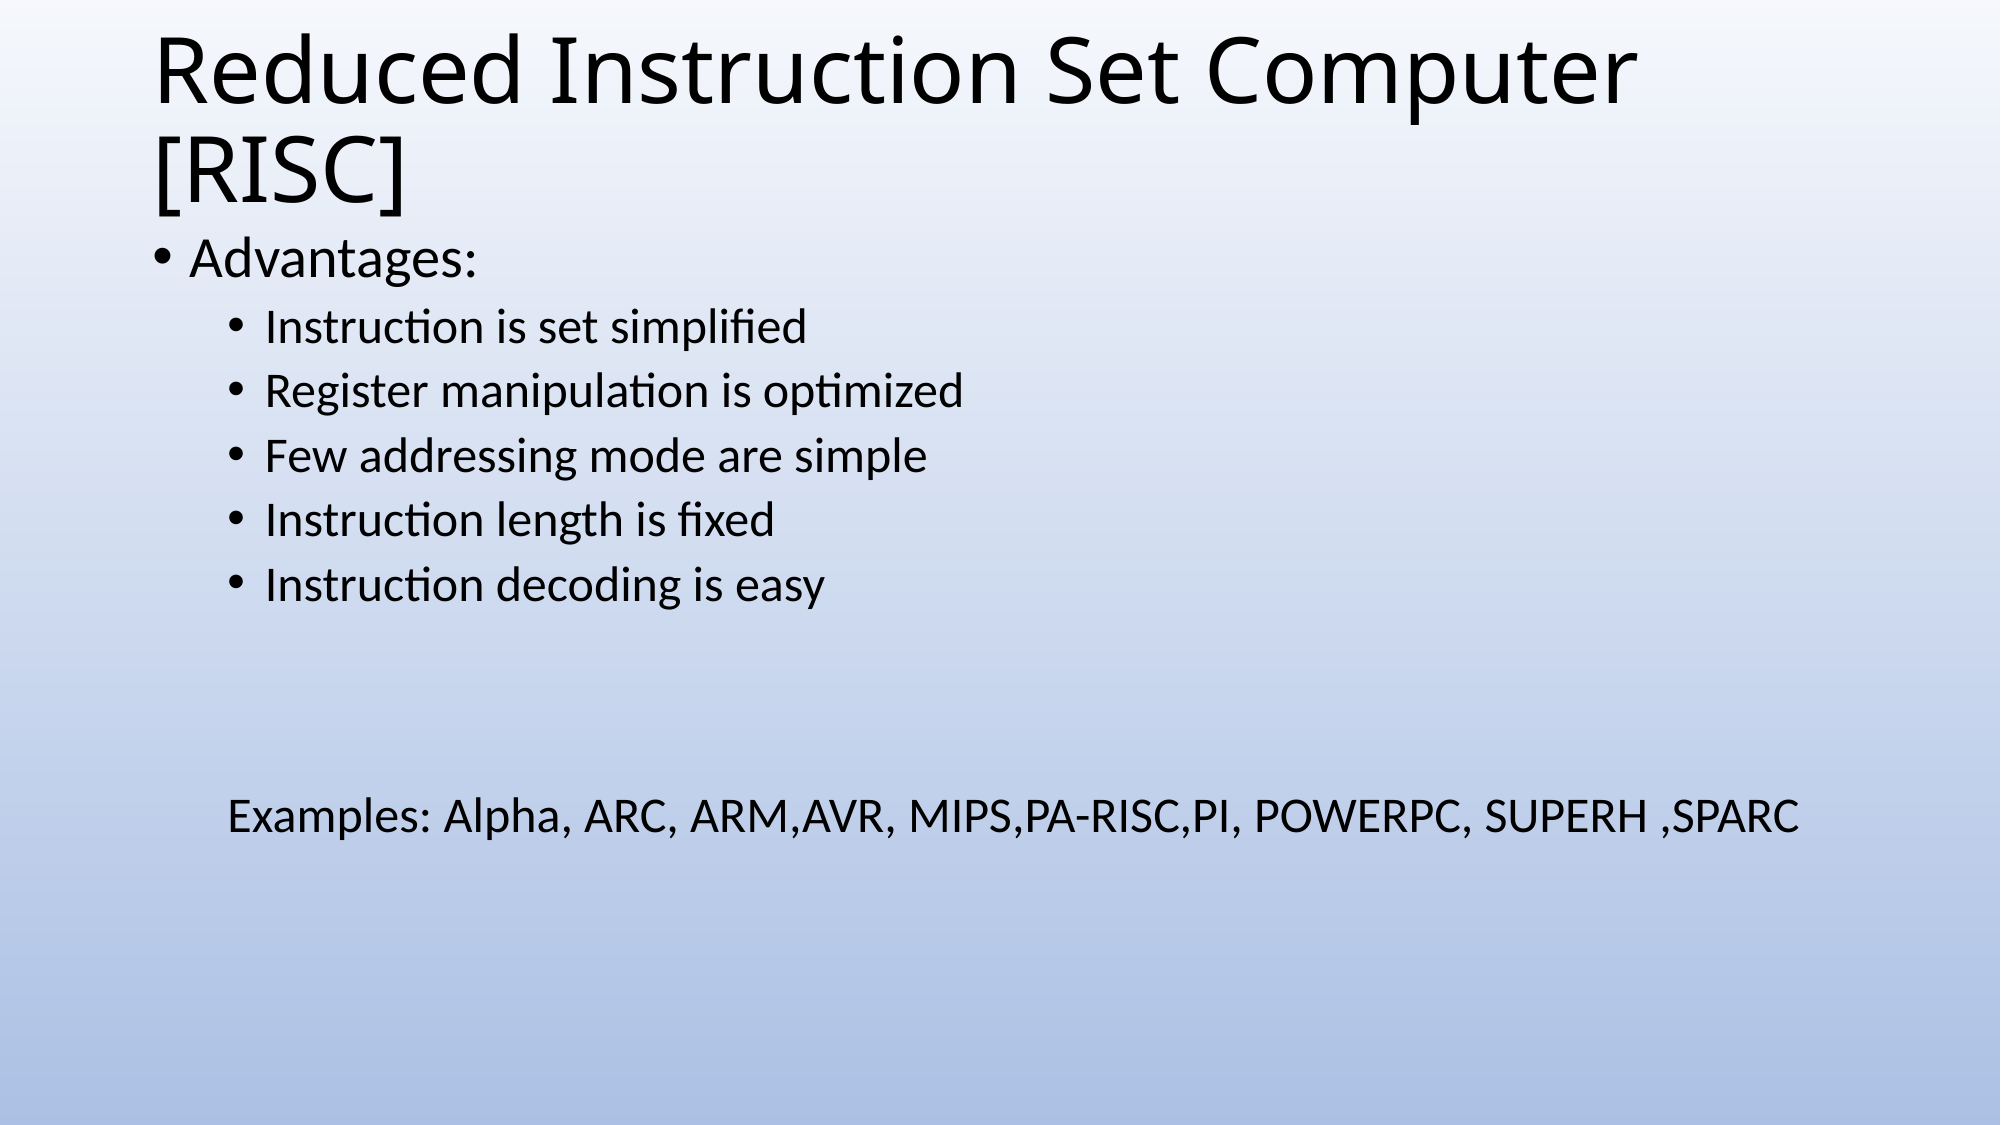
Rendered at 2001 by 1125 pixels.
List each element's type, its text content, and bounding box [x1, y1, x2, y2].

list Advantages: Instruction is set simplified Register manipulation is optimized Few addressing mode are simple Instruction length is fixed Instruction decoding is easy Examples: Alpha, ARC, ARM,AVR, MIPS,PA-RISC,PI, POWERPC, SUPERH ,SPARC [137, 219, 1863, 1014]
title Reduced Instruction Set Computer [RISC] [137, 59, 1863, 187]
